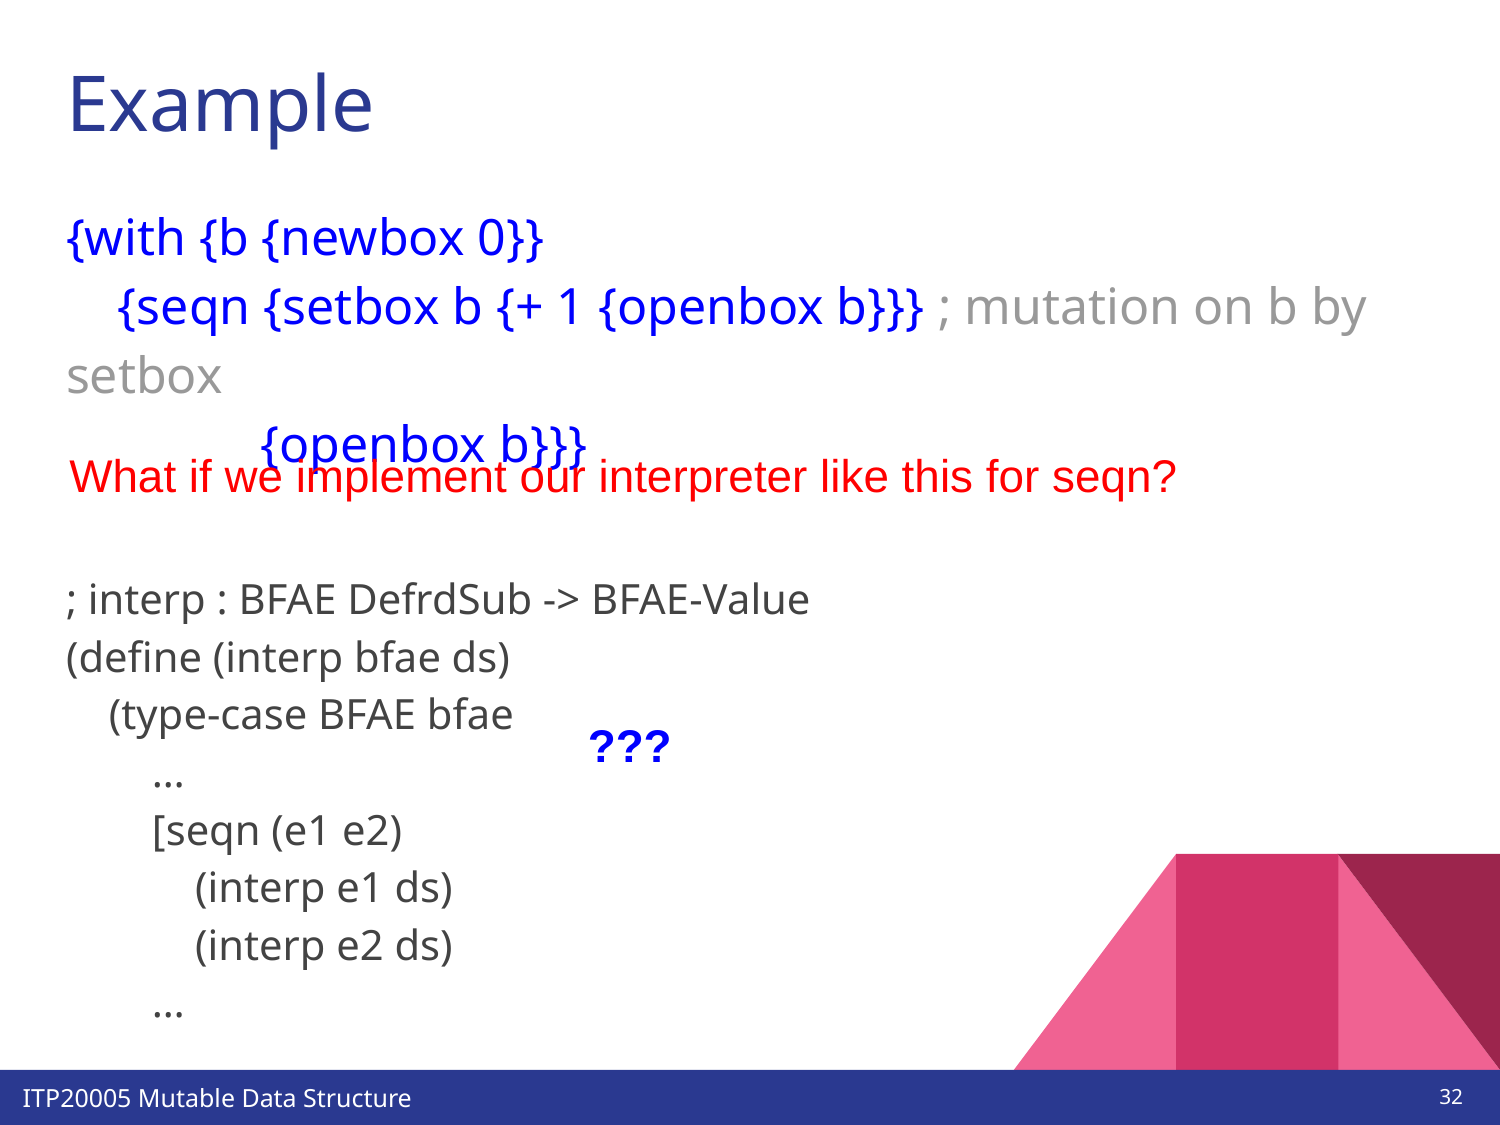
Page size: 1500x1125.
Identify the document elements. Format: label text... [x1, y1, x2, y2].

title Example [51, 39, 1449, 173]
text_box ??? [573, 701, 1478, 852]
text_box What if we implement our interpreter like this for seqn? [54, 431, 1405, 507]
slide_number ‹#› [1387, 1054, 1478, 1125]
list {with {b {newbox 0}} {seqn {setbox b {+ 1 {openbox b}}} ; mutation on b by setbox {openbox b}}} ; interp : BFAE DefrdSub -> BFAE-Value (define (interp bfae ds) (type-case BFAE bfae … [seqn (e1 e2) (interp e1 ds) (interp e2 ds) … [51, 181, 1500, 912]
